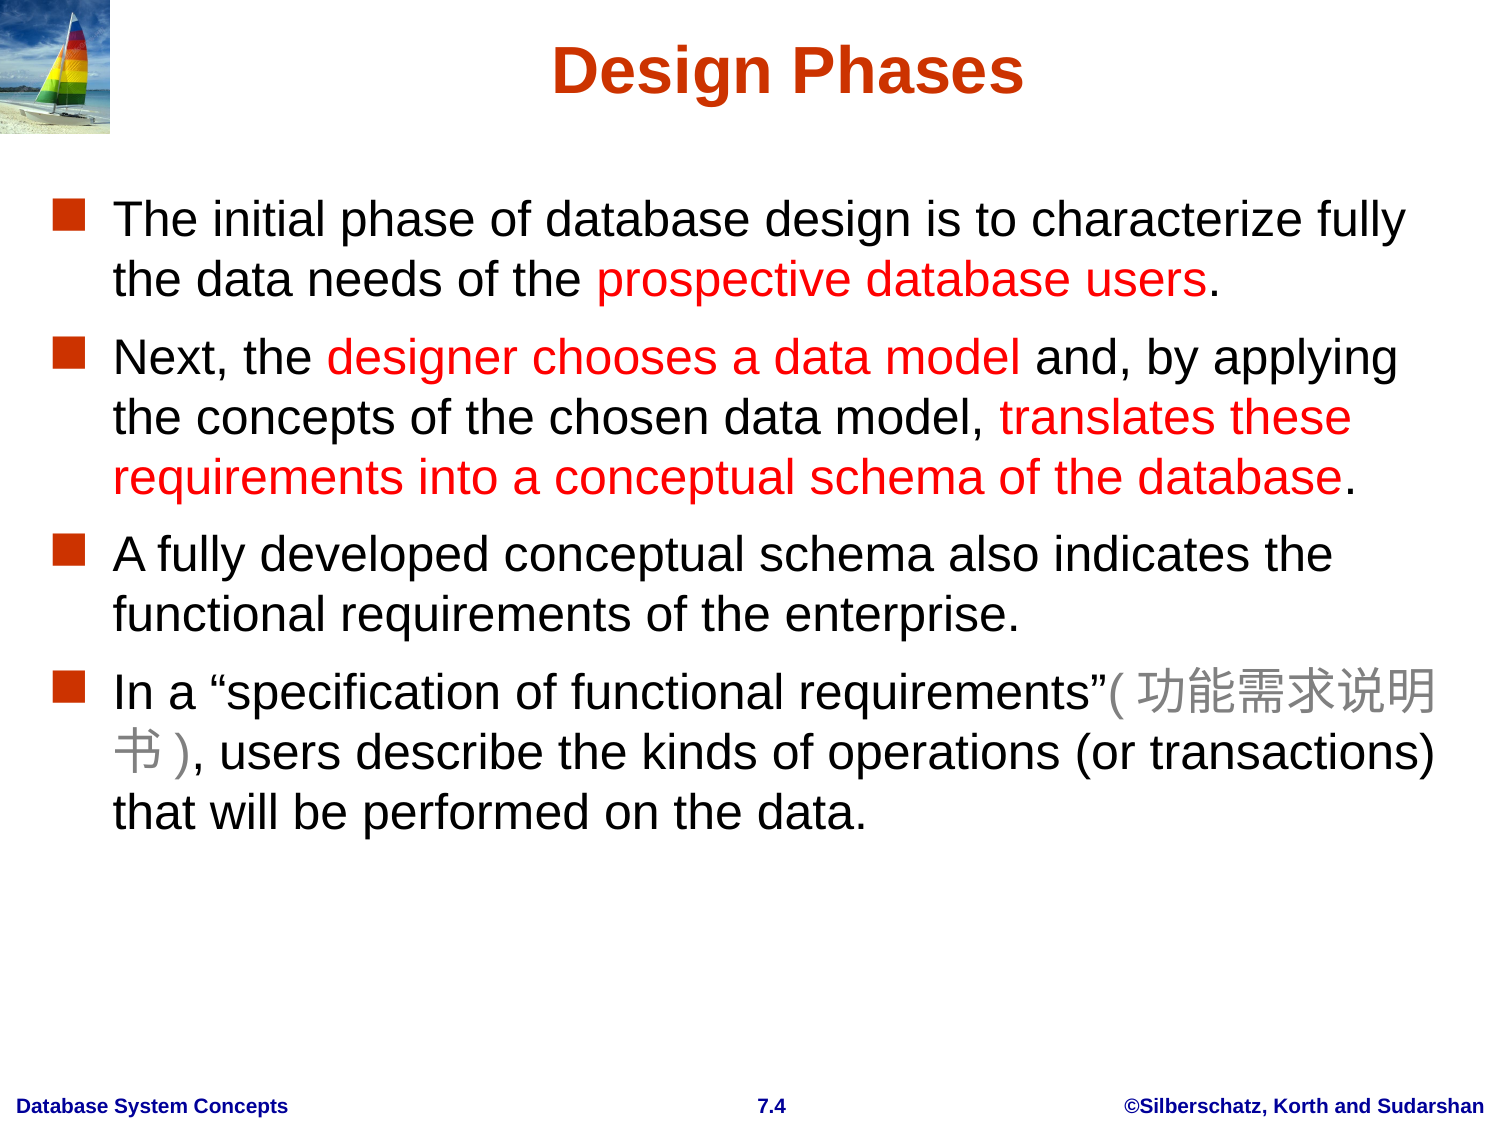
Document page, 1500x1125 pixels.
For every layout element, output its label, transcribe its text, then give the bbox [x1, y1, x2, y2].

title Design Phases [125, 18, 1452, 120]
text_box [152, 176, 1355, 271]
list The initial phase of database design is to characterize fully the data needs of the prospective database users. Next, the designer chooses a data model and, by applying the concepts of the chosen data model, translates these requirements into a conceptual schema of the database. A fully developed conceptual schema also indicates the functional requirements of the enterprise. In a “specification of functional requirements”(功能需求说明书), users describe the kinds of operations (or transactions) that will be performed on the data. [40, 179, 1462, 985]
picture [0, 0, 110, 134]
